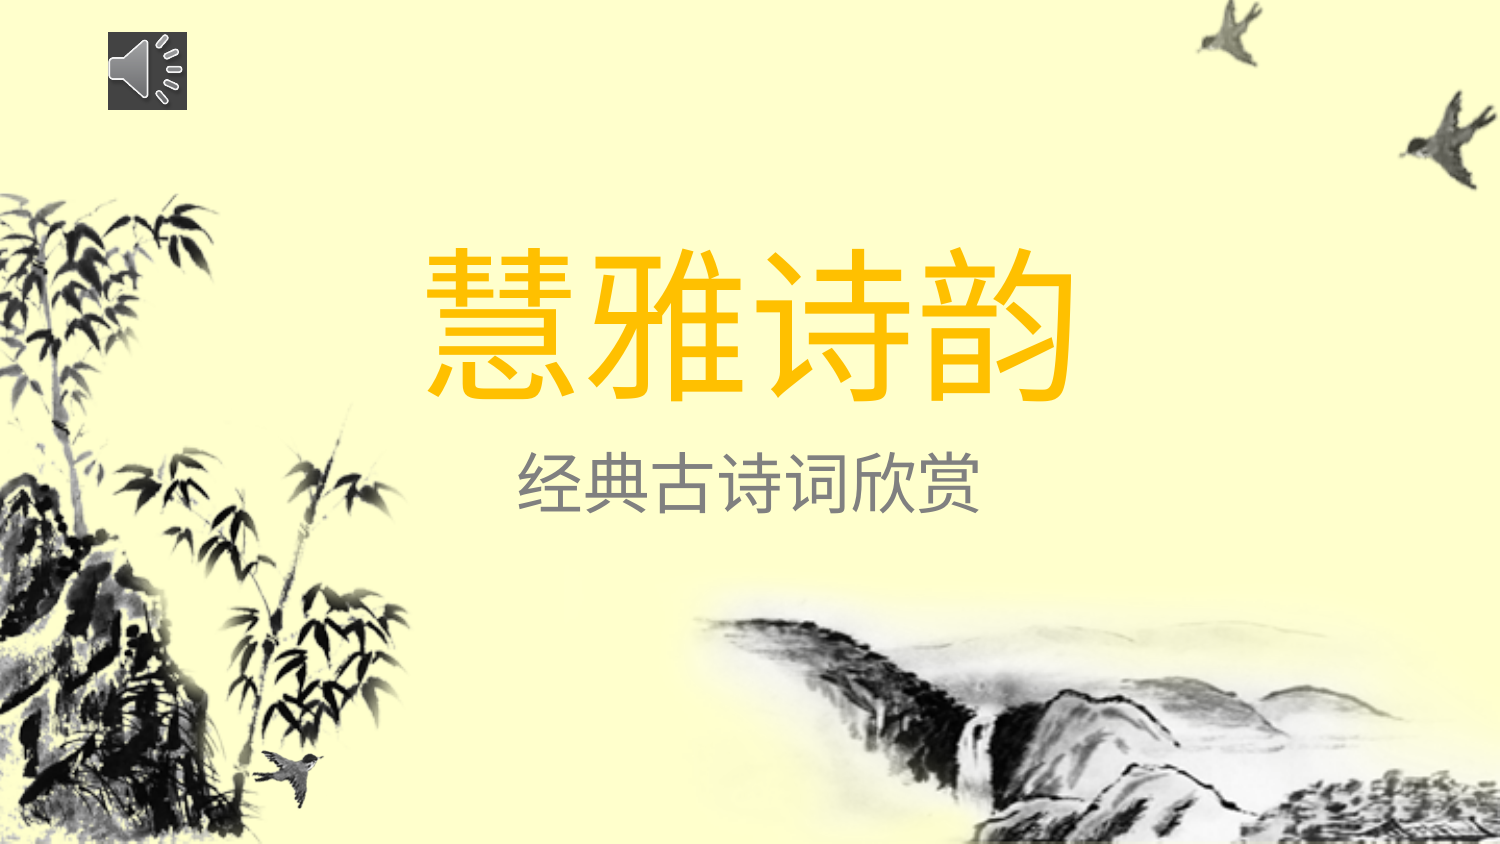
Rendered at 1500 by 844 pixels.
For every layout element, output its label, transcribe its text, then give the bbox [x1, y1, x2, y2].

title 慧雅诗韵 [187, 138, 1313, 432]
subtitle 经典古诗词欣赏 [187, 443, 1313, 647]
picture [0, 0, 1500, 844]
